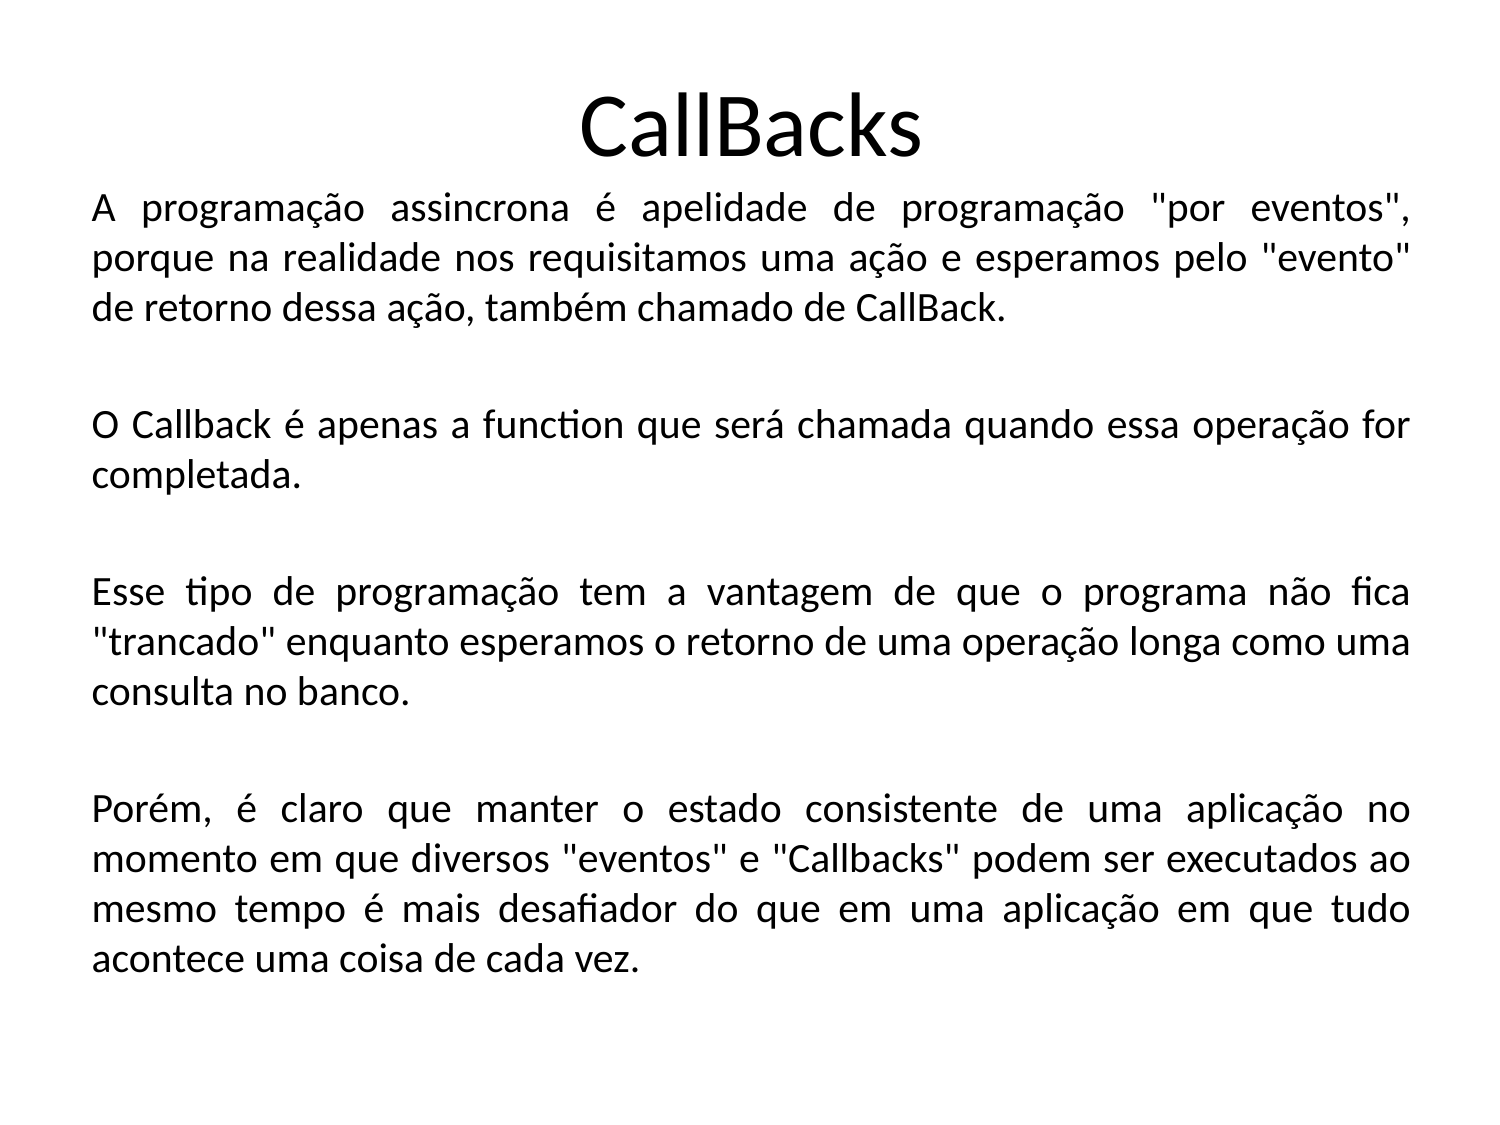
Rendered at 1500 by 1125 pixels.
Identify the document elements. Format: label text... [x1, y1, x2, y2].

title CallBacks [76, 54, 1427, 172]
list A programação assincrona é apelidade de programação "por eventos", porque na realidade nos requisitamos uma ação e esperamos pelo "evento" de retorno dessa ação, também chamado de CallBack. O Callback é apenas a function que será chamada quando essa operação for completada. Esse tipo de programação tem a vantagem de que o programa não fica "trancado" enquanto esperamos o retorno de uma operação longa como uma consulta no banco. Porém, é claro que manter o estado consistente de uma aplicação no momento em que diversos "eventos" e "Callbacks" podem ser executados ao mesmo tempo é mais desafiador do que em uma aplicação em que tudo acontece uma coisa de cada vez. [76, 172, 1427, 1083]
